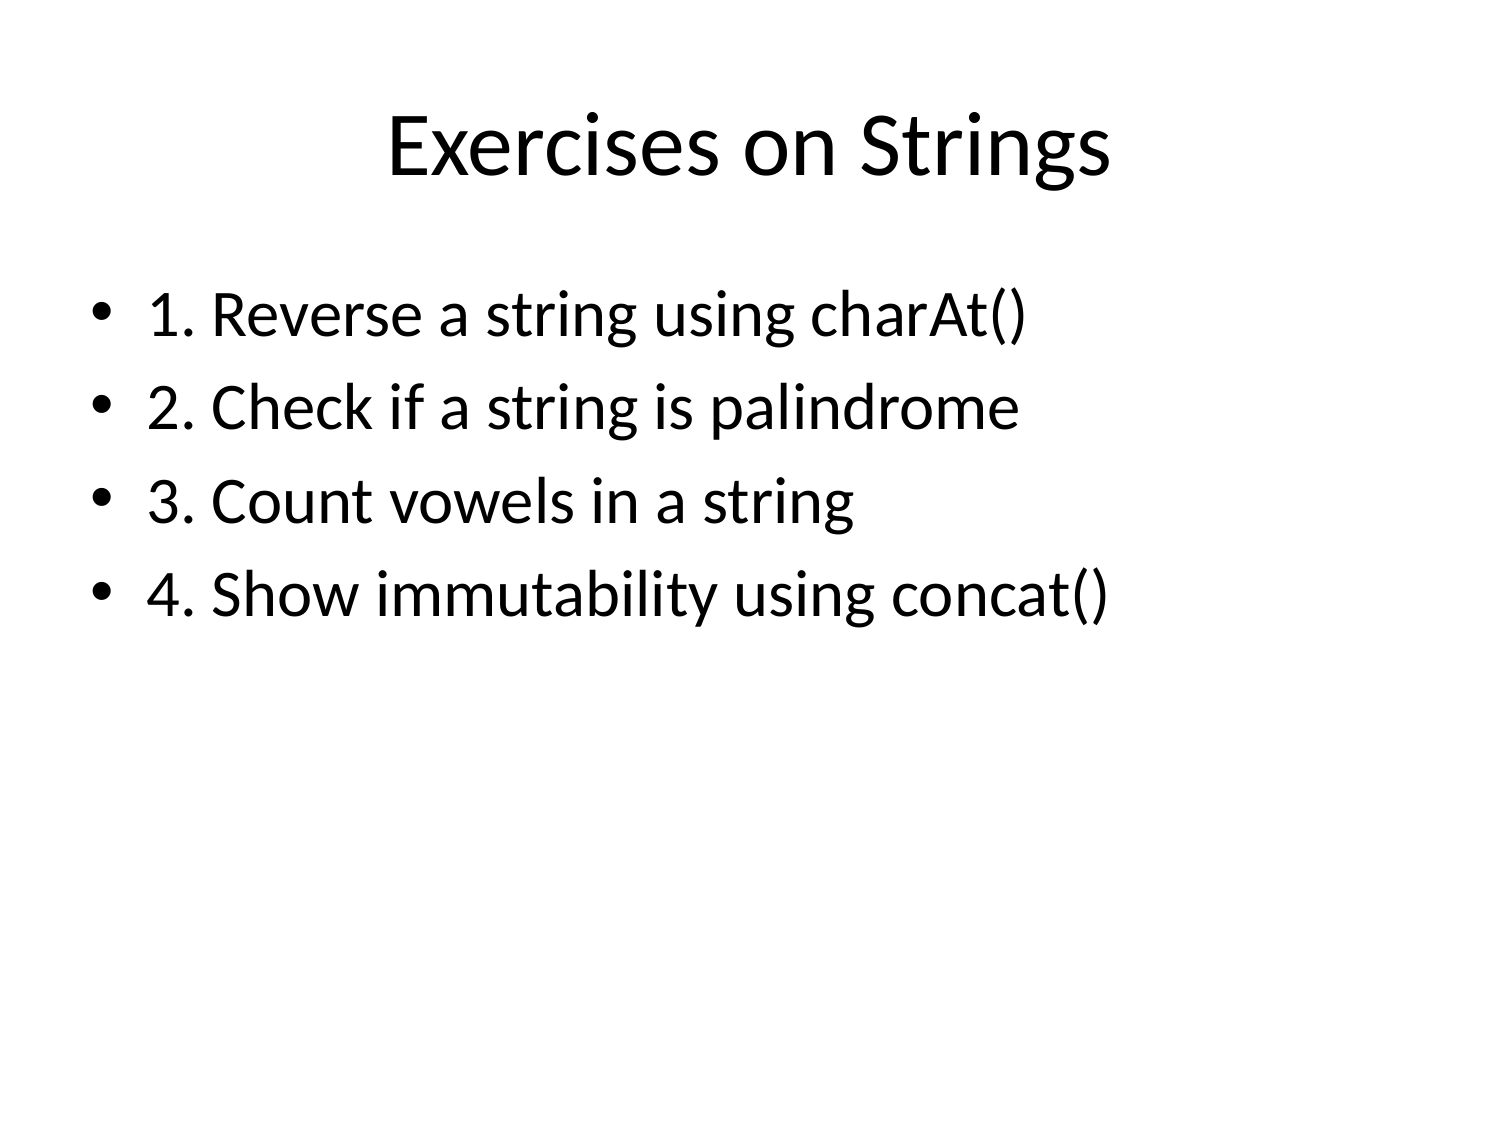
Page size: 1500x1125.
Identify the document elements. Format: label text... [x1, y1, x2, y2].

title Exercises on Strings [75, 45, 1425, 233]
list 1. Reverse a string using charAt() 2. Check if a string is palindrome 3. Count vowels in a string 4. Show immutability using concat() [75, 262, 1425, 1005]
